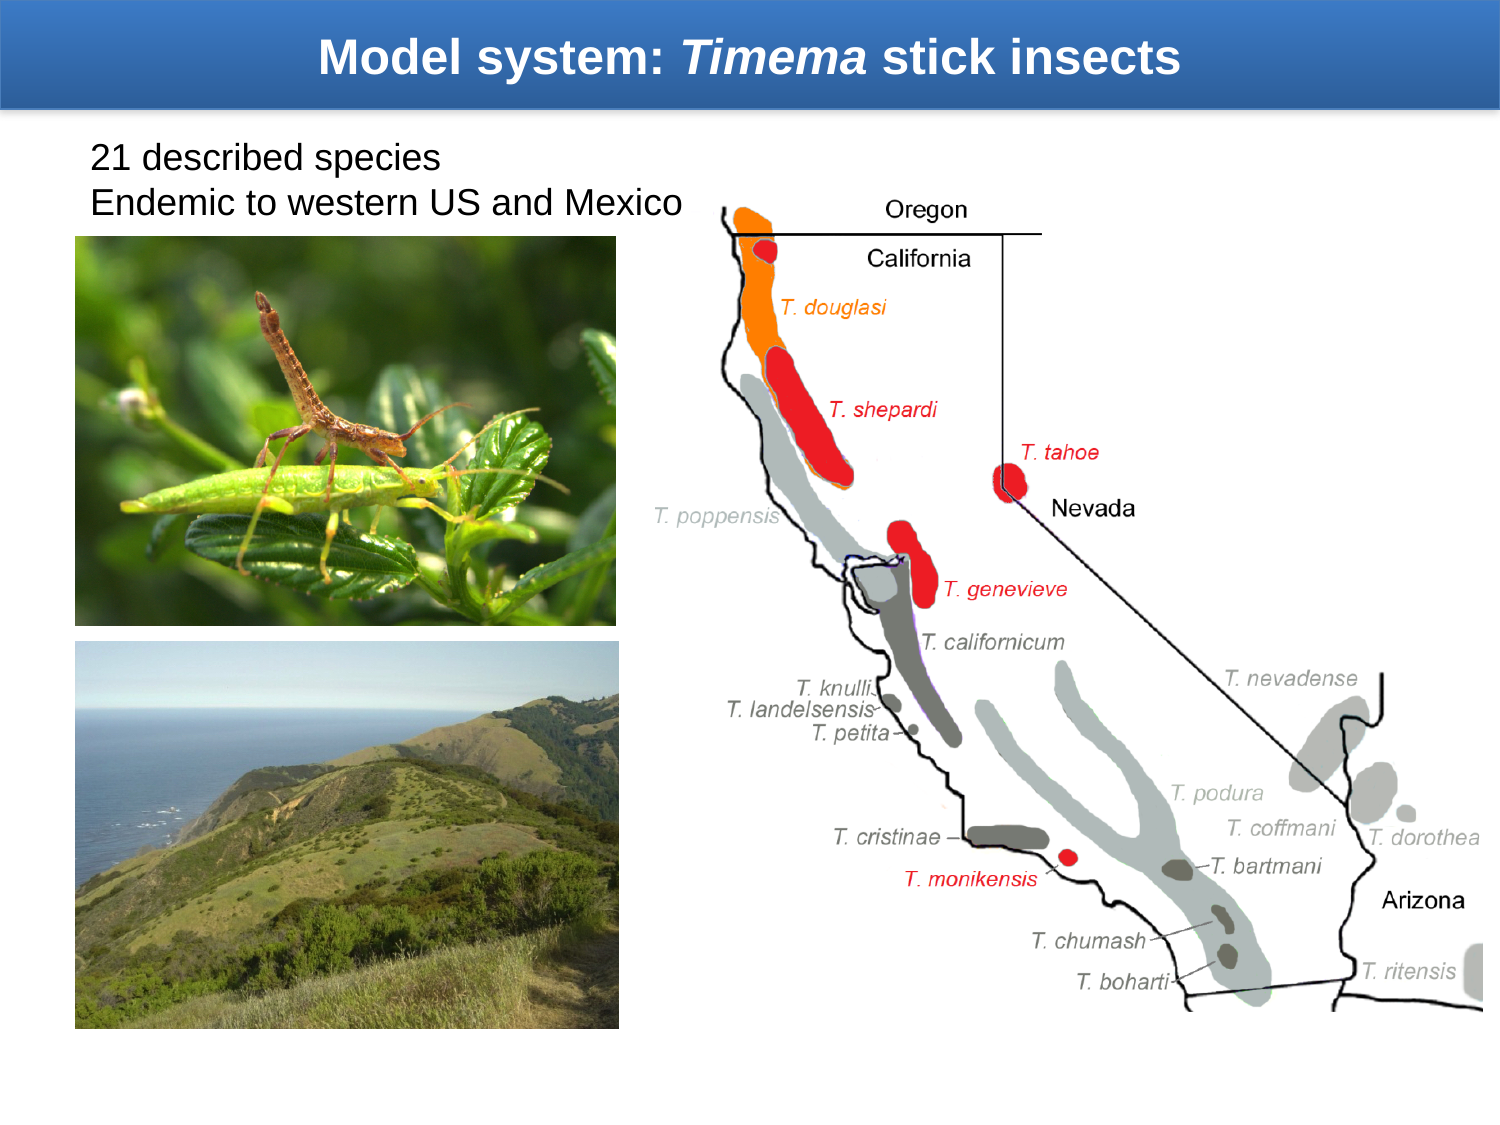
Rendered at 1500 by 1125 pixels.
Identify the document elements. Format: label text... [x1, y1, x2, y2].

picture [74, 641, 619, 1030]
picture [74, 236, 616, 626]
text_box 21 described species Endemic to western US and Mexico [75, 125, 807, 231]
text_box Model system: Timema stick insects [33, 16, 1467, 92]
picture [655, 188, 1483, 1048]
text_box [0, 0, 1500, 110]
